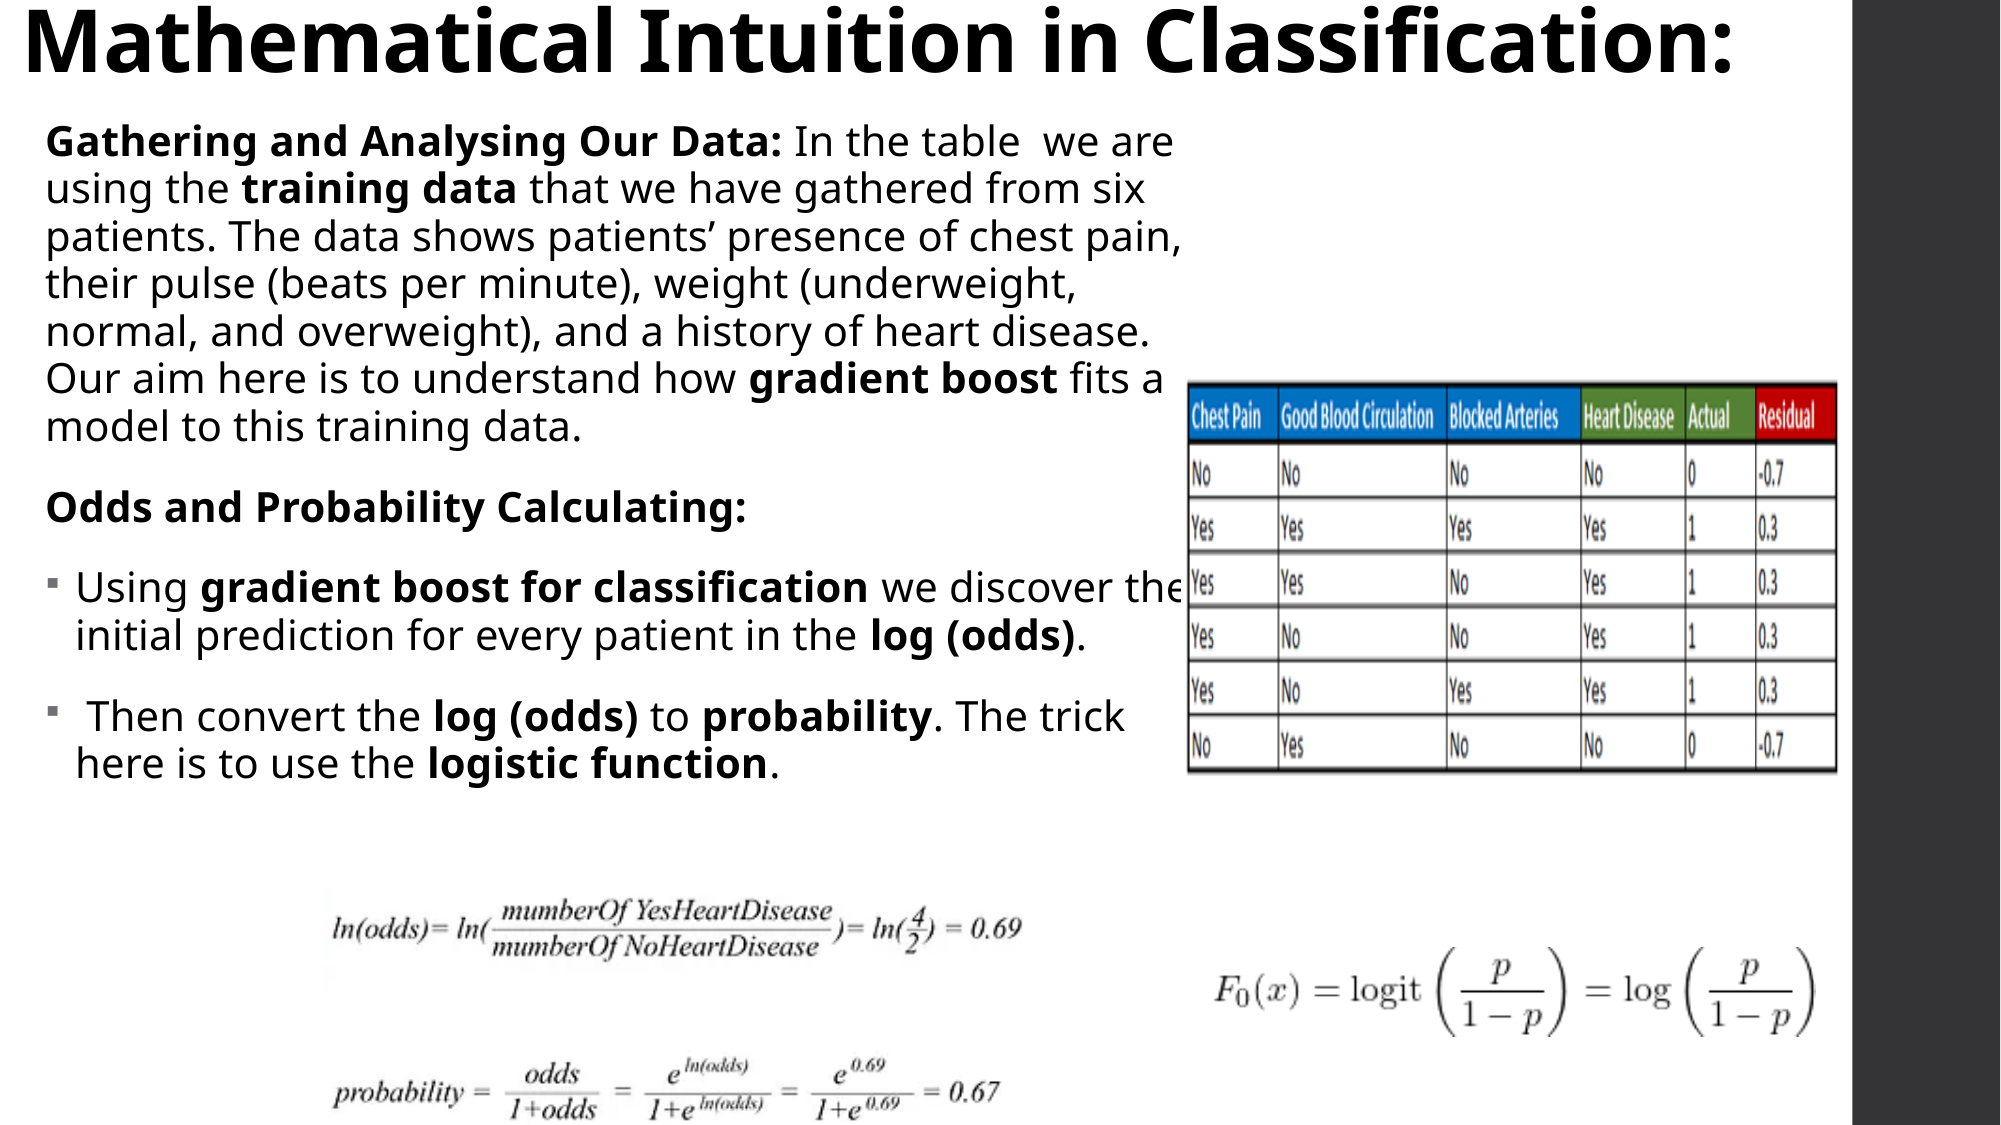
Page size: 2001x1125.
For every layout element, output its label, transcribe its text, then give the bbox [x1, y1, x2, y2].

list Gathering and Analysing Our Data: In the table we are using the training data that we have gathered from six patients. The data shows patients’ presence of chest pain, their pulse (beats per minute), weight (underweight, normal, and overweight), and a history of heart disease. Our aim here is to understand how gradient boost fits a model to this training data. Odds and Probability Calculating: Using gradient boost for classification we discover the initial prediction for every patient in the log (odds). Then convert the log (odds) to probability. The trick here is to use the logistic function. [30, 110, 1214, 1125]
picture [1181, 364, 1847, 793]
picture [1212, 947, 1816, 1038]
picture [322, 889, 1032, 1125]
title Mathematical Intuition in Classification: [6, 0, 1816, 99]
